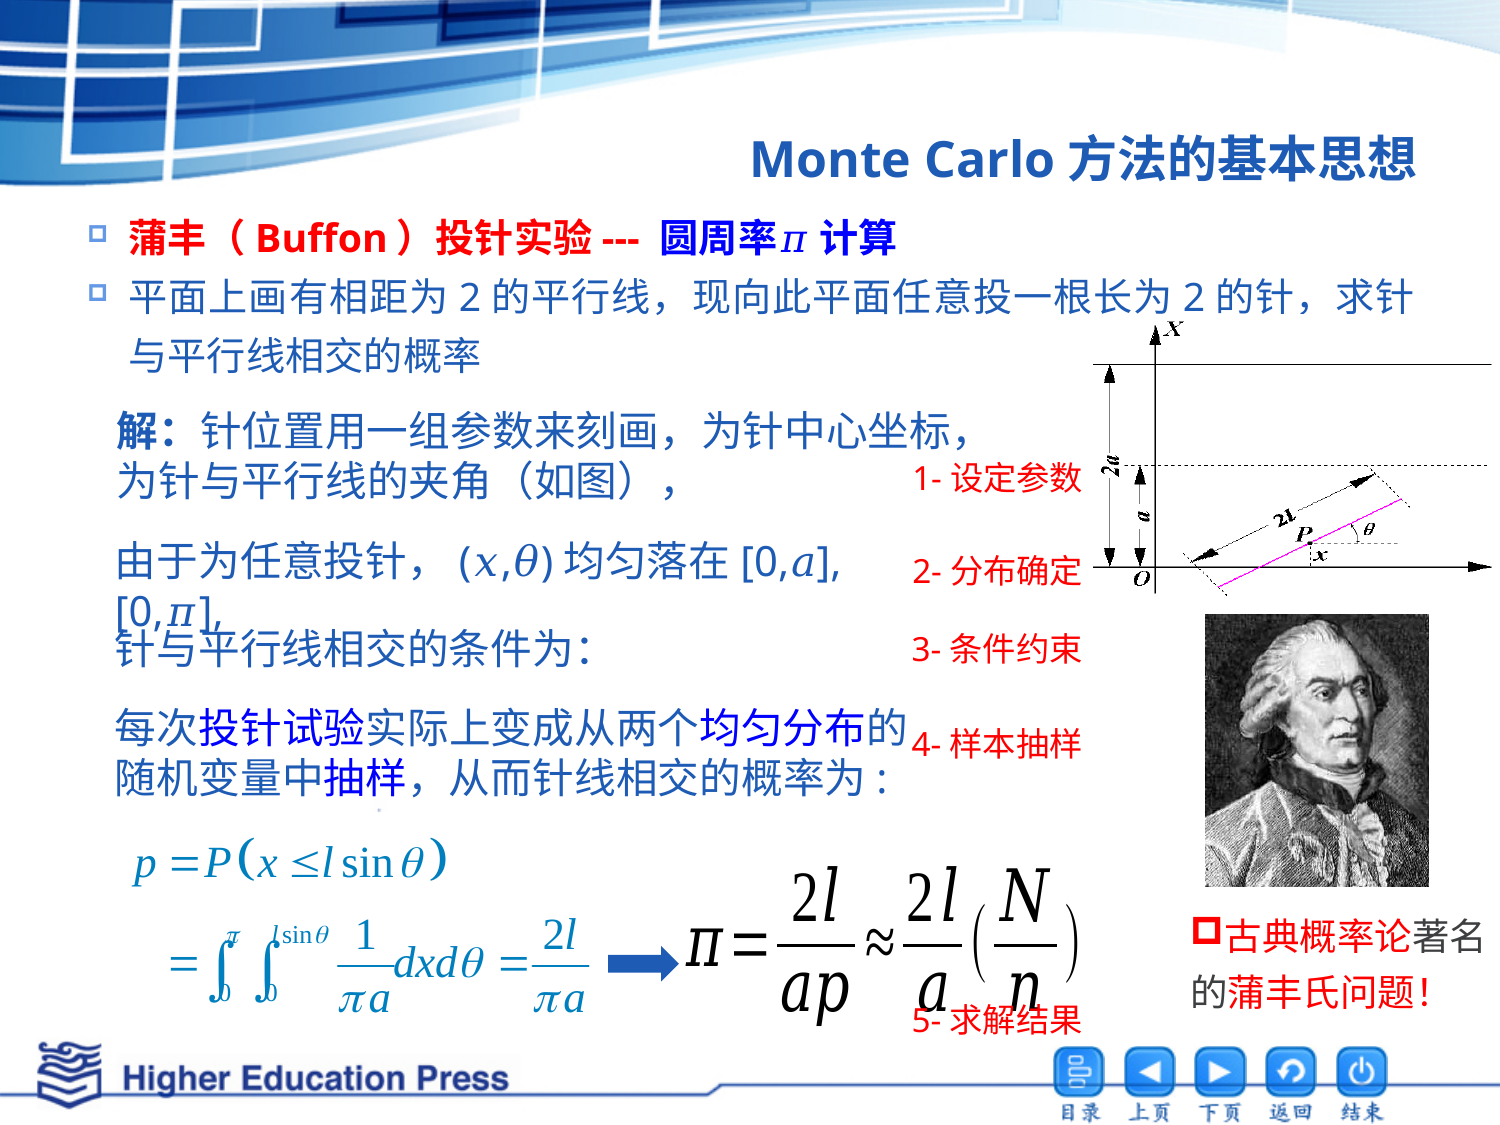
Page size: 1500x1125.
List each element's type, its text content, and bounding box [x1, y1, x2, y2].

text_box 每次投针试验实际上变成从两个均匀分布的随机变量中抽样，从而针线相交的概率为: [100, 694, 939, 810]
text_box 1-设定参数 [897, 450, 1092, 505]
text_box 古典概率论著名的蒲丰氏问题！ [1175, 894, 1500, 1022]
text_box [121, 829, 597, 1024]
text_box 2-分布确定 [897, 542, 1092, 597]
text_box [606, 943, 681, 985]
text_box 3-条件约束 [896, 621, 1098, 676]
text_box 5-求解结果 [896, 991, 1110, 1046]
text_box 由于为任意投针，(𝑥,𝜃)均匀落在[0,𝑎], [0,𝜋], [100, 527, 939, 642]
picture [0, 0, 1500, 1125]
text_box 4-样本抽样 [896, 715, 1110, 771]
title Monte Carlo方法的基本思想 [440, 79, 1429, 195]
